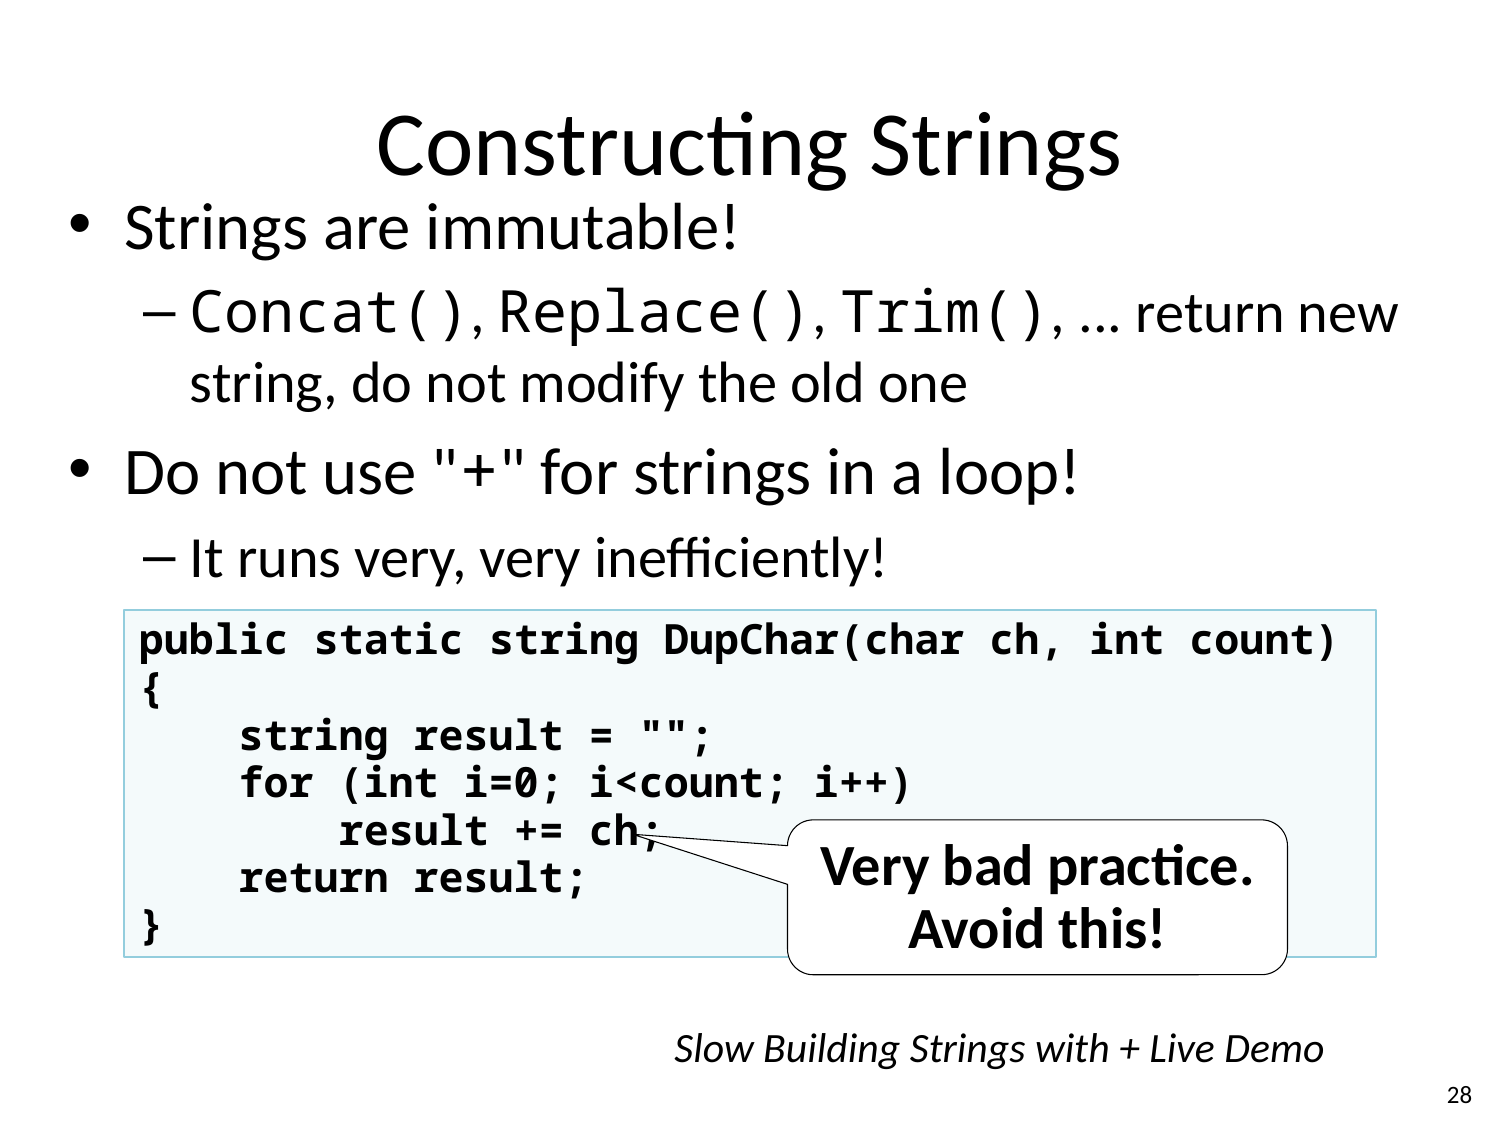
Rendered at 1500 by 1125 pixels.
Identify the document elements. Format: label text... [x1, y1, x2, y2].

text_box Very bad practice. Avoid this! [632, 819, 1288, 965]
text_box Slow Building Strings with + Live Demo [631, 965, 1368, 1125]
slide_number 28 [1412, 1074, 1488, 1113]
text_box public static string DupChar(char ch, int count) { string result = ""; for (int i=0; i<count; i++) result += ch; return result; } [123, 609, 1376, 957]
list Strings are immutable! Concat(), Replace(), Trim(), ... return new string, do not modify the old one Do not use "+" for strings in a loop! It runs very, very inefficiently! [53, 174, 1447, 1071]
title Constructing Strings [75, 45, 1425, 174]
